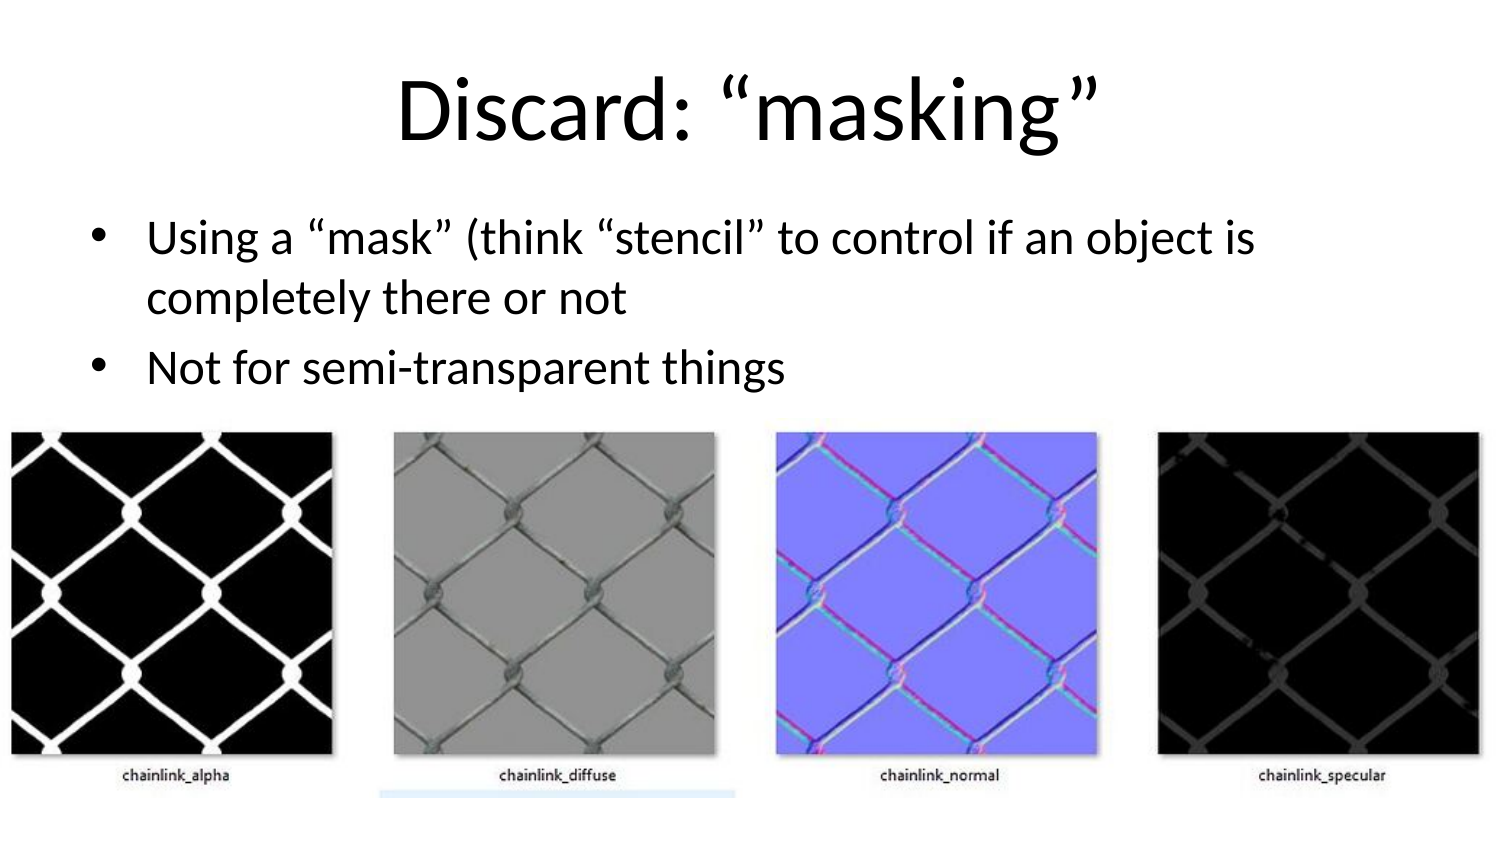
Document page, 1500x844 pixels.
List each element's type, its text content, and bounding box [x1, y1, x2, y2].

title Discard: “masking” [75, 33, 1425, 175]
list Using a “mask” (think “stencil” to control if an object is completely there or not Not for semi-transparent things [75, 196, 1425, 417]
picture [0, 418, 1500, 798]
